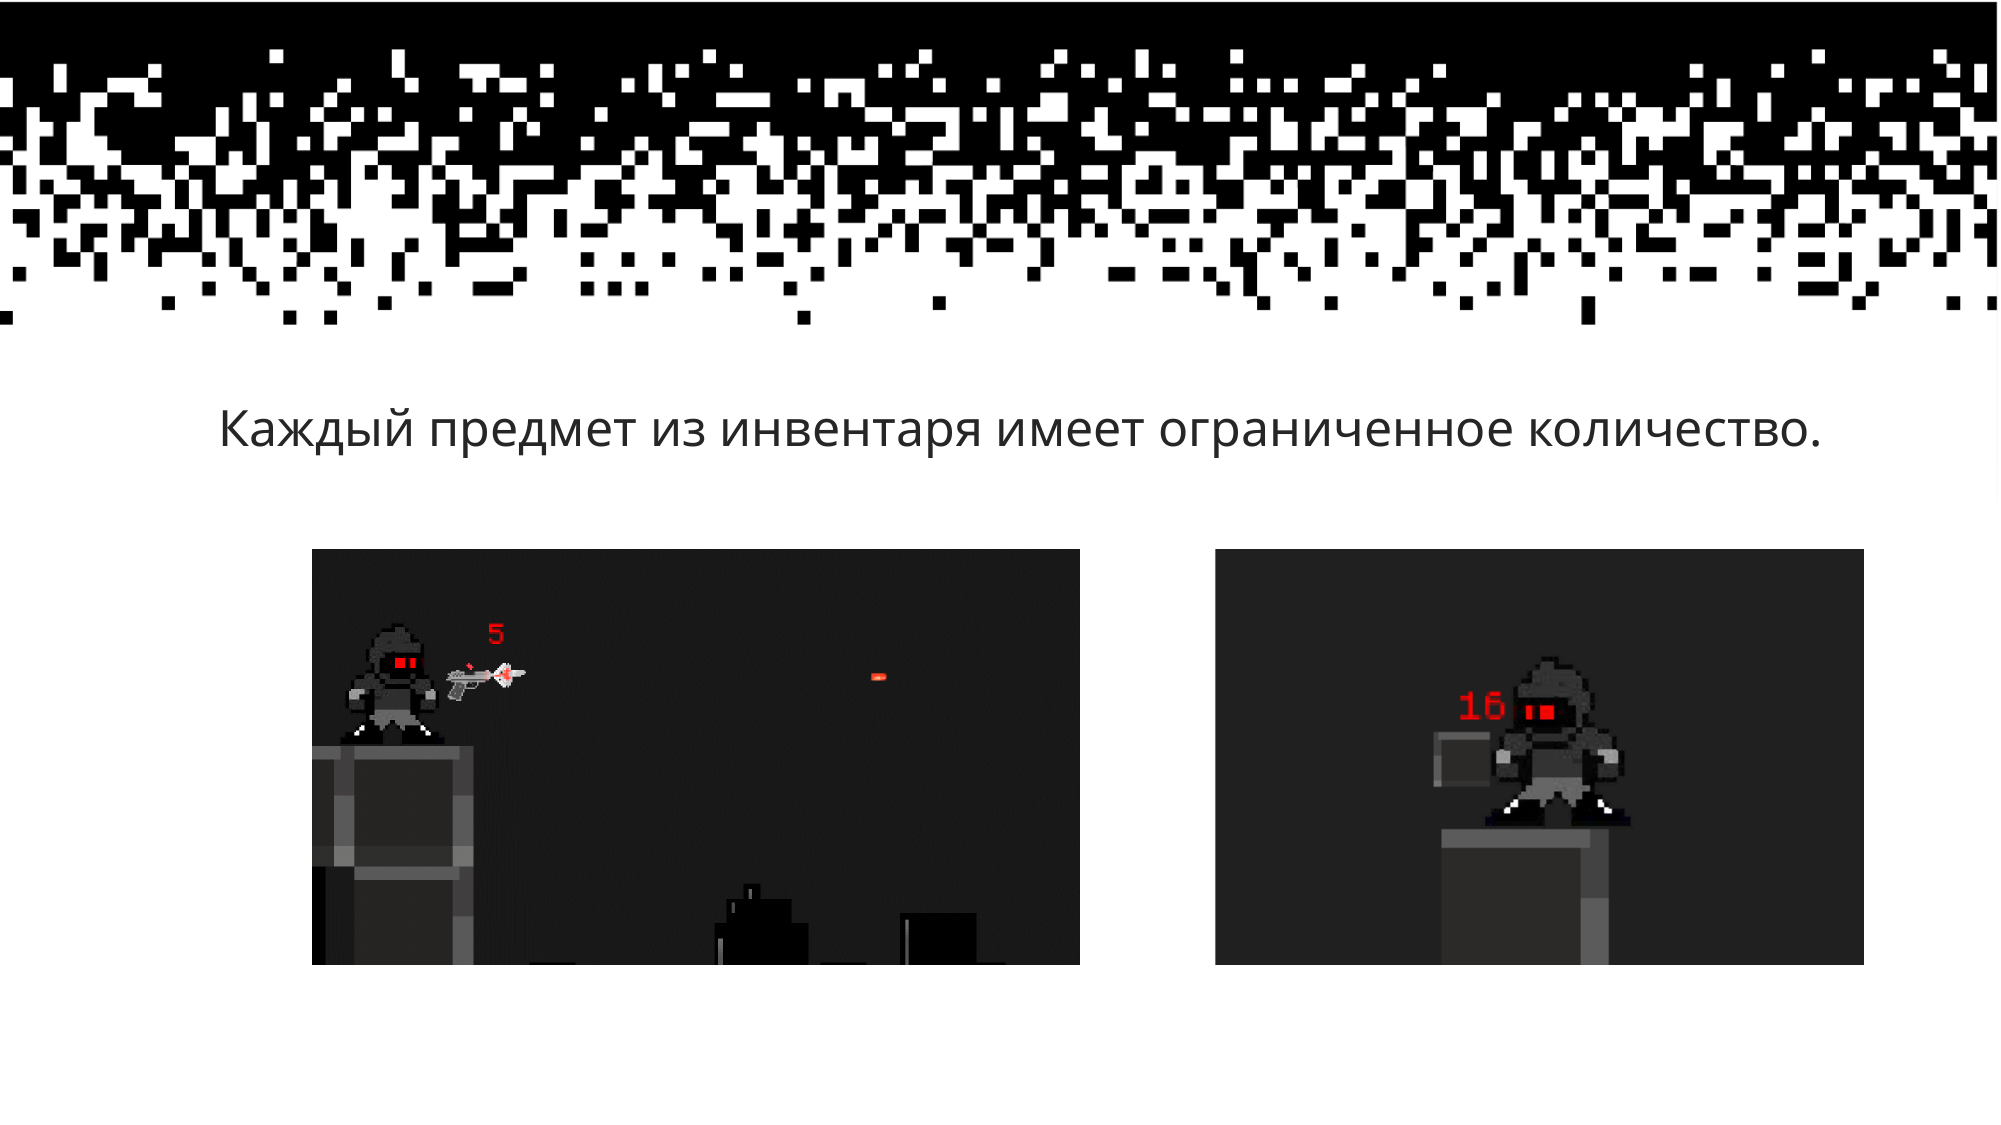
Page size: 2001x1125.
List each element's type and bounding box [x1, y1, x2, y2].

picture [0, 0, 2000, 1100]
list [312, 549, 1080, 965]
